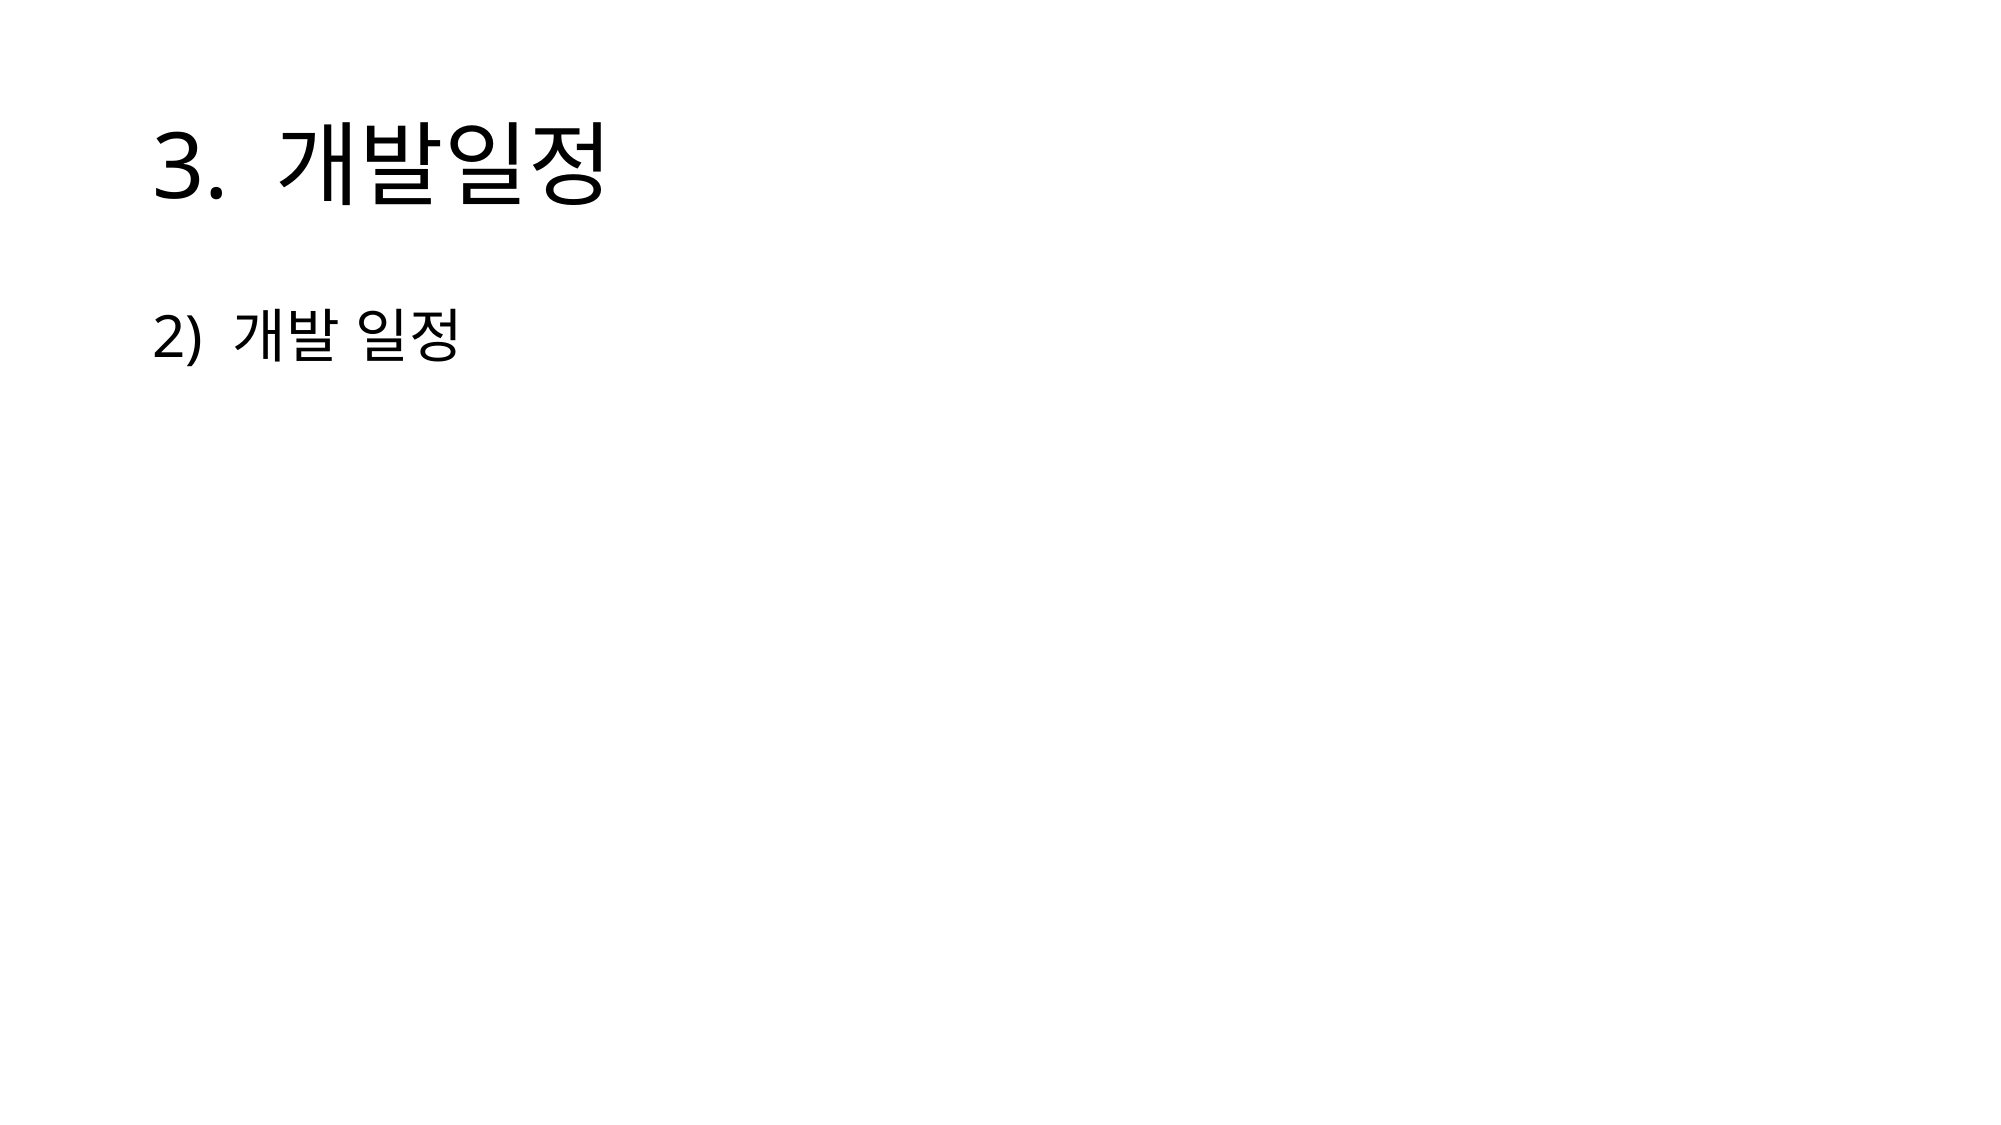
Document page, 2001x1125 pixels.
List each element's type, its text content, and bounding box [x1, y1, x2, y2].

list 2) 개발 일정 [137, 299, 1863, 1014]
title 3. 개발일정 [137, 59, 1863, 278]
